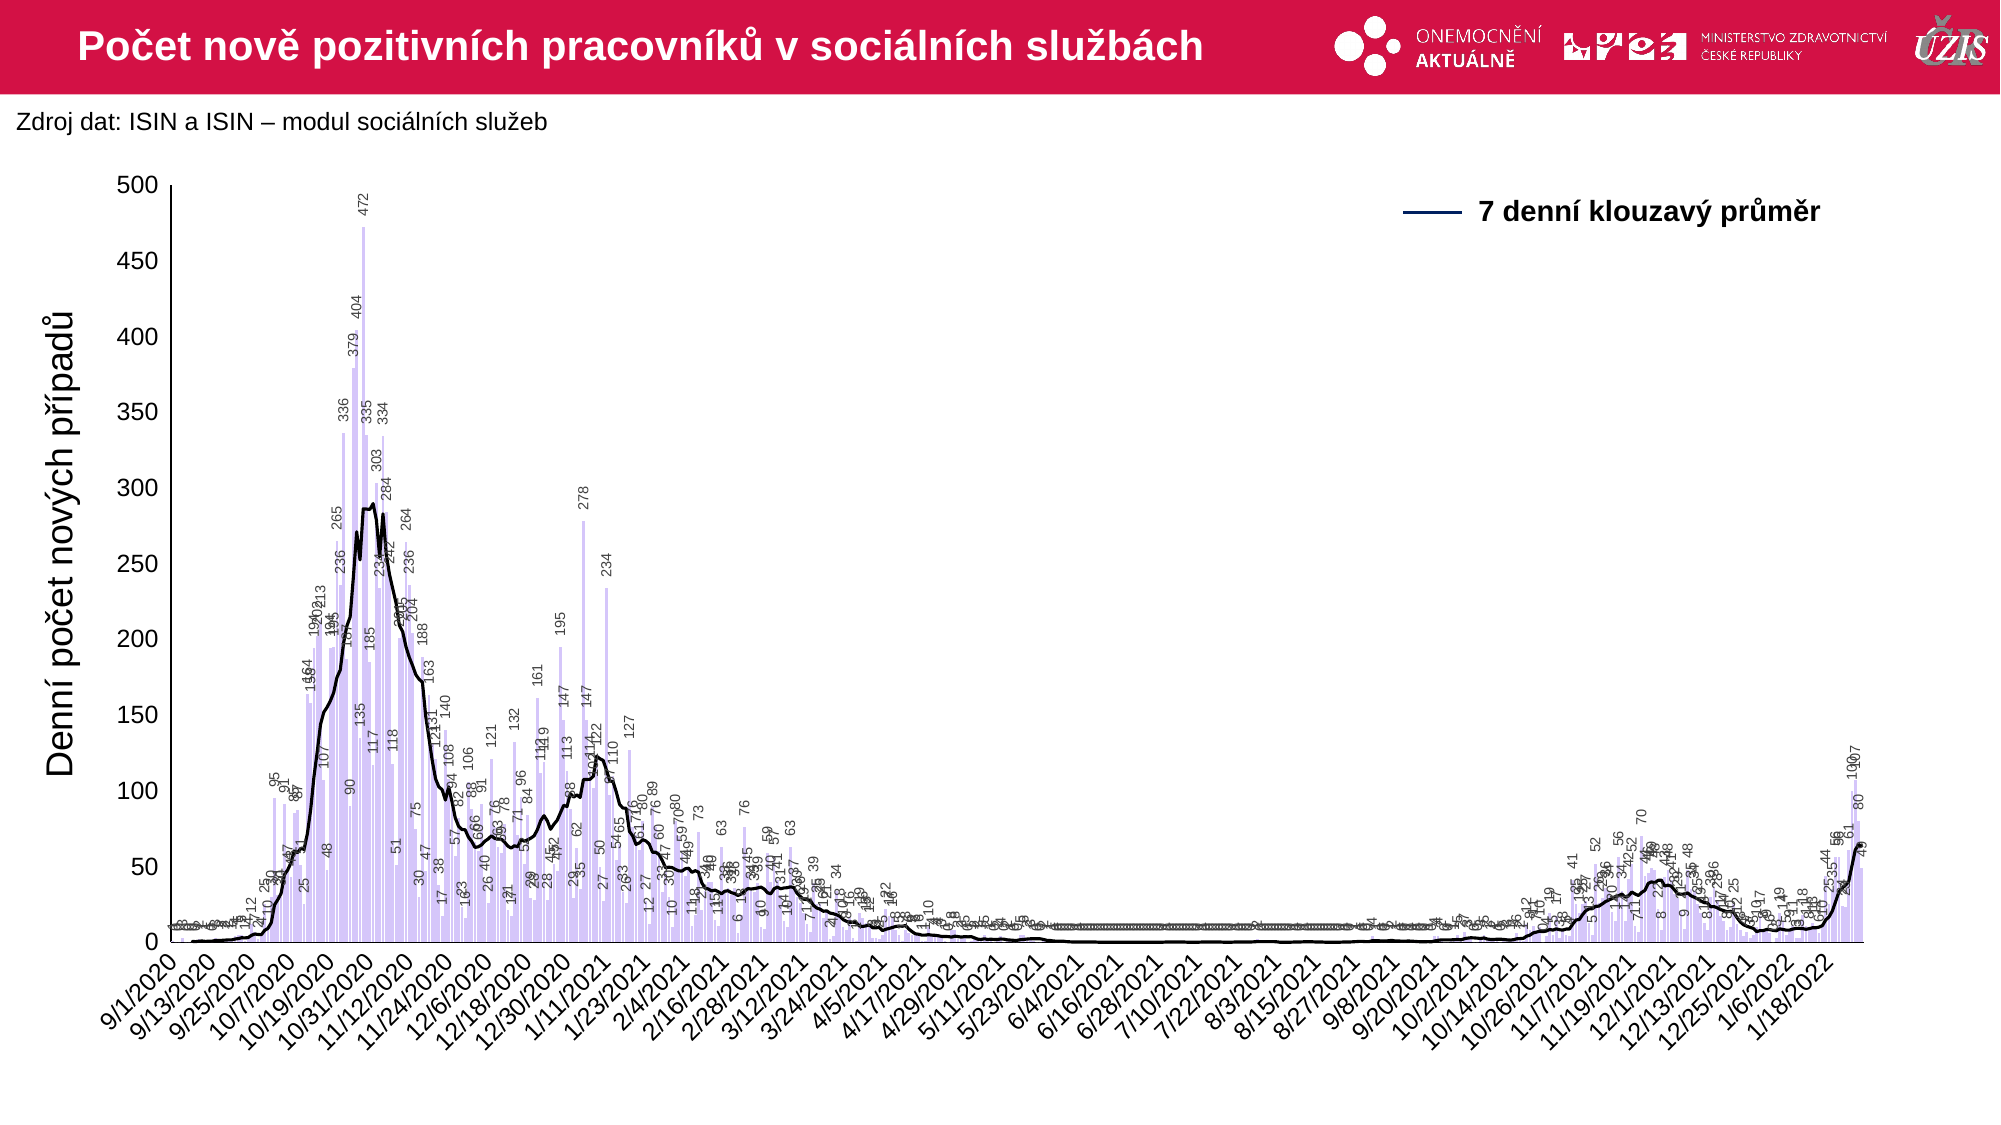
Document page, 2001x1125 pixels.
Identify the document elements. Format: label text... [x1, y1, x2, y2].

picture [1334, 16, 1542, 76]
text_box Denní počet nových případů [27, 295, 57, 794]
title Počet nově pozitivních pracovníků v sociálních službách [62, 0, 1265, 95]
picture [1563, 31, 1888, 60]
picture [1915, 15, 1989, 66]
text_box Zdroj dat: ISIN a ISIN – modul sociálních služeb [1, 98, 564, 143]
chart [57, 153, 1901, 1074]
